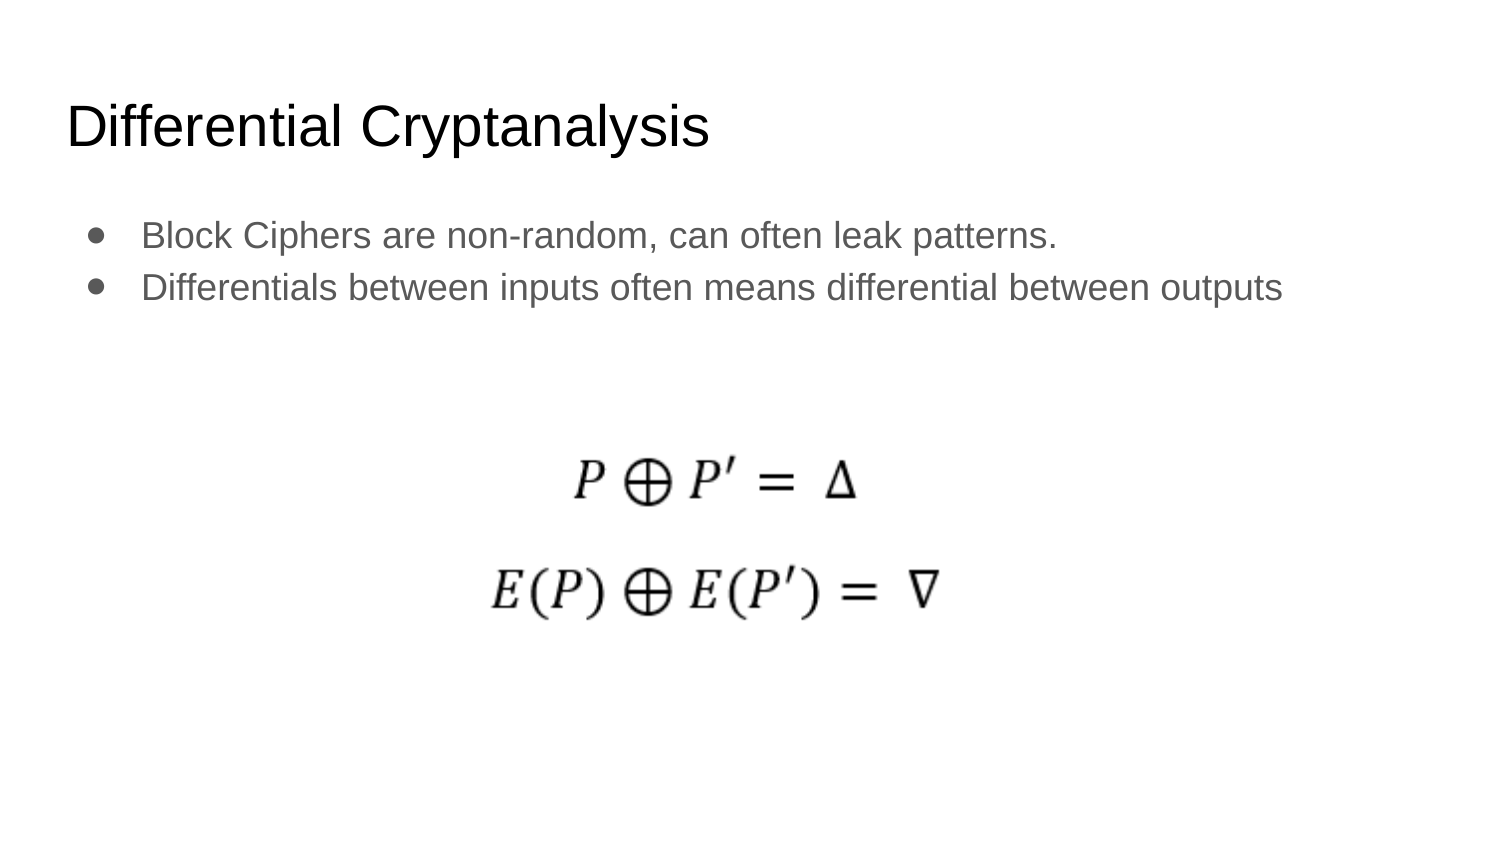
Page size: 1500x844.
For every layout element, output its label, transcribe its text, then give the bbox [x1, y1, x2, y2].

title Differential Cryptanalysis [51, 72, 1449, 167]
list Block Ciphers are non-random, can often leak patterns. Differentials between inputs often means differential between outputs [51, 189, 1449, 750]
picture [368, 391, 1026, 709]
